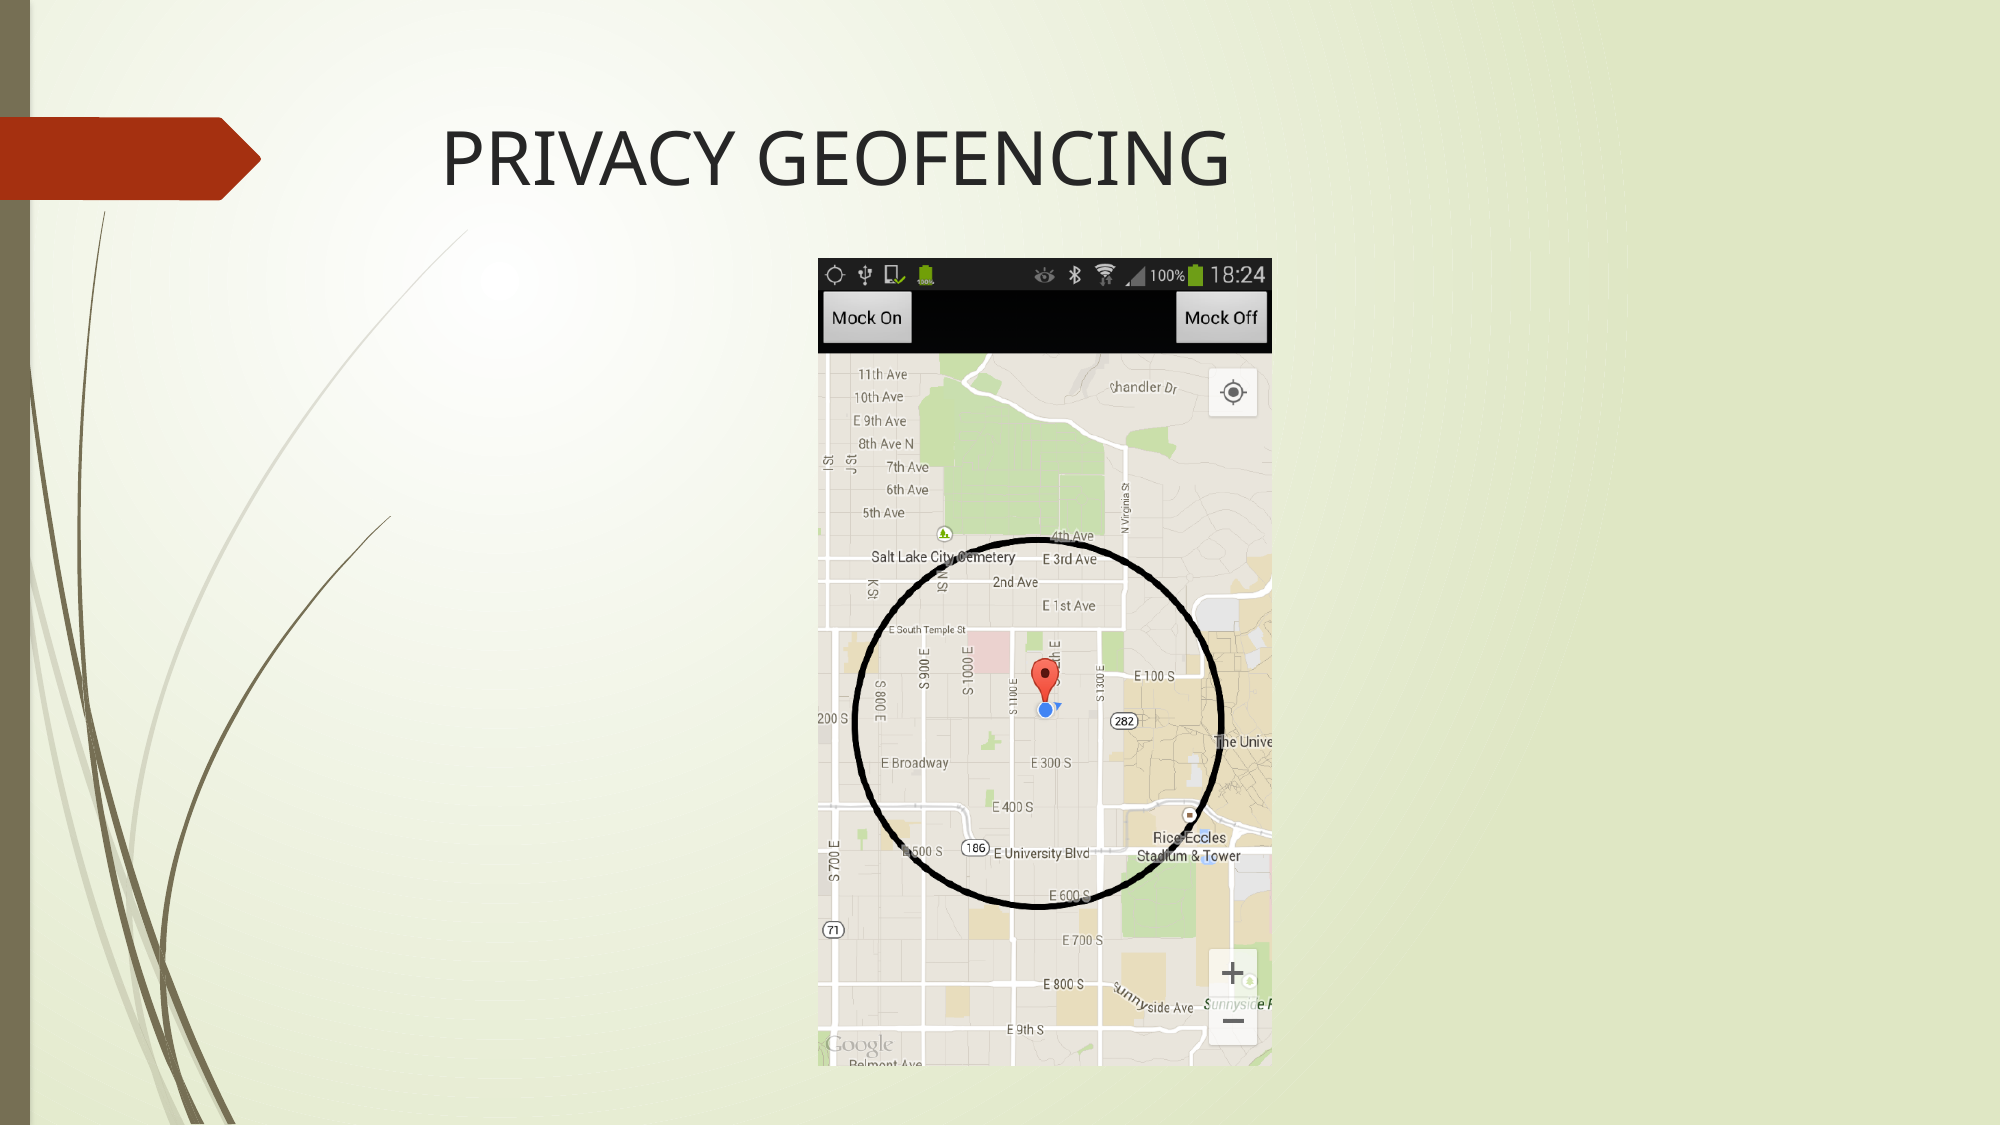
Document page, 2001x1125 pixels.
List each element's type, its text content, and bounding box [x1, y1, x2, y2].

title PRIVACY GEOFENCING [425, 102, 1888, 313]
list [817, 258, 1273, 1066]
